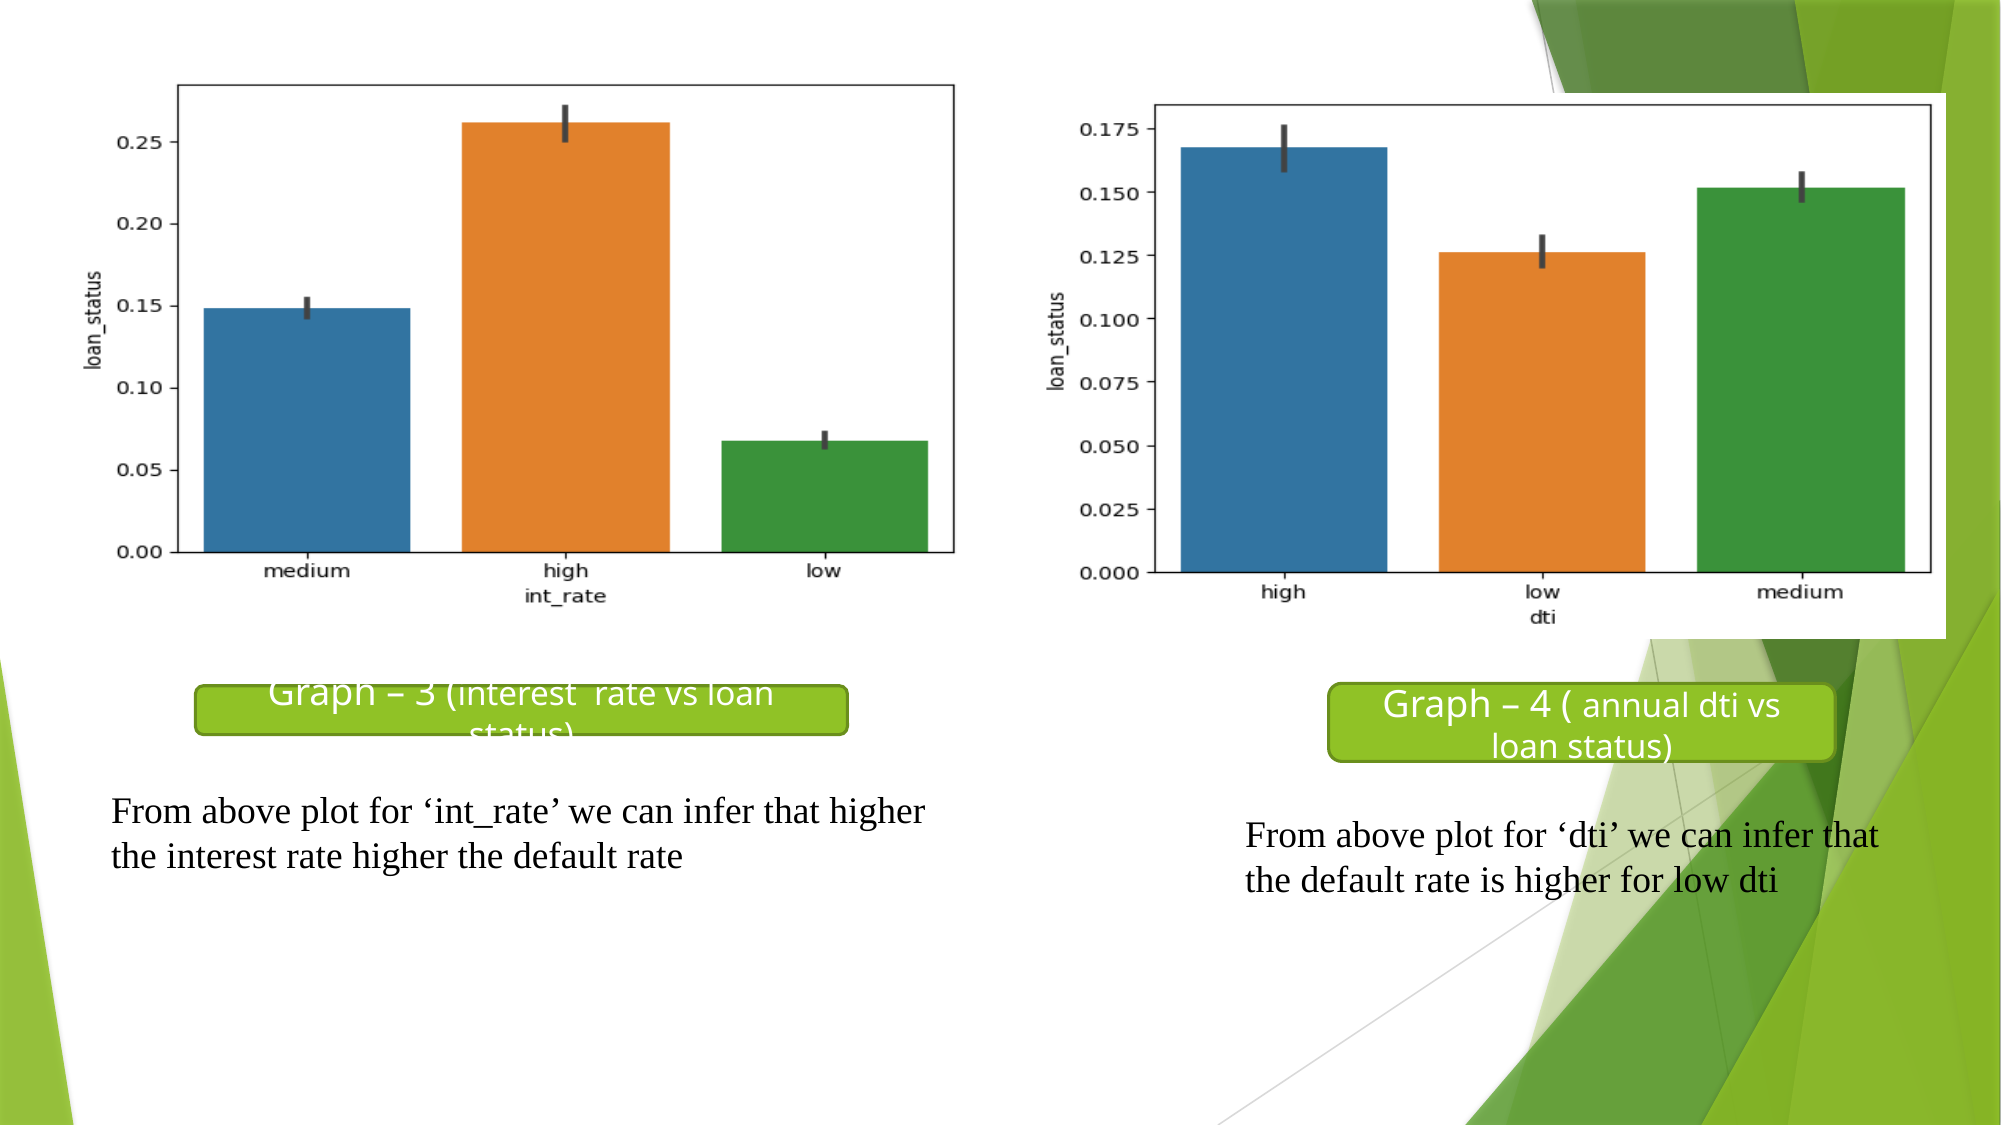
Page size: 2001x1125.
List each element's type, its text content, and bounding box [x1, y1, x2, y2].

picture [1030, 92, 1946, 640]
text_box Graph – 4 ( annual dti vs loan status) [1327, 681, 1837, 763]
text_box From above plot for ‘dti’ we can infer that the default rate is higher for low dti [1230, 802, 1934, 907]
picture [67, 72, 969, 620]
text_box Graph – 3 (interest rate vs loan status) [193, 684, 850, 737]
text_box From above plot for ‘int_rate’ we can infer that higher the interest rate higher the default rate [96, 778, 957, 884]
